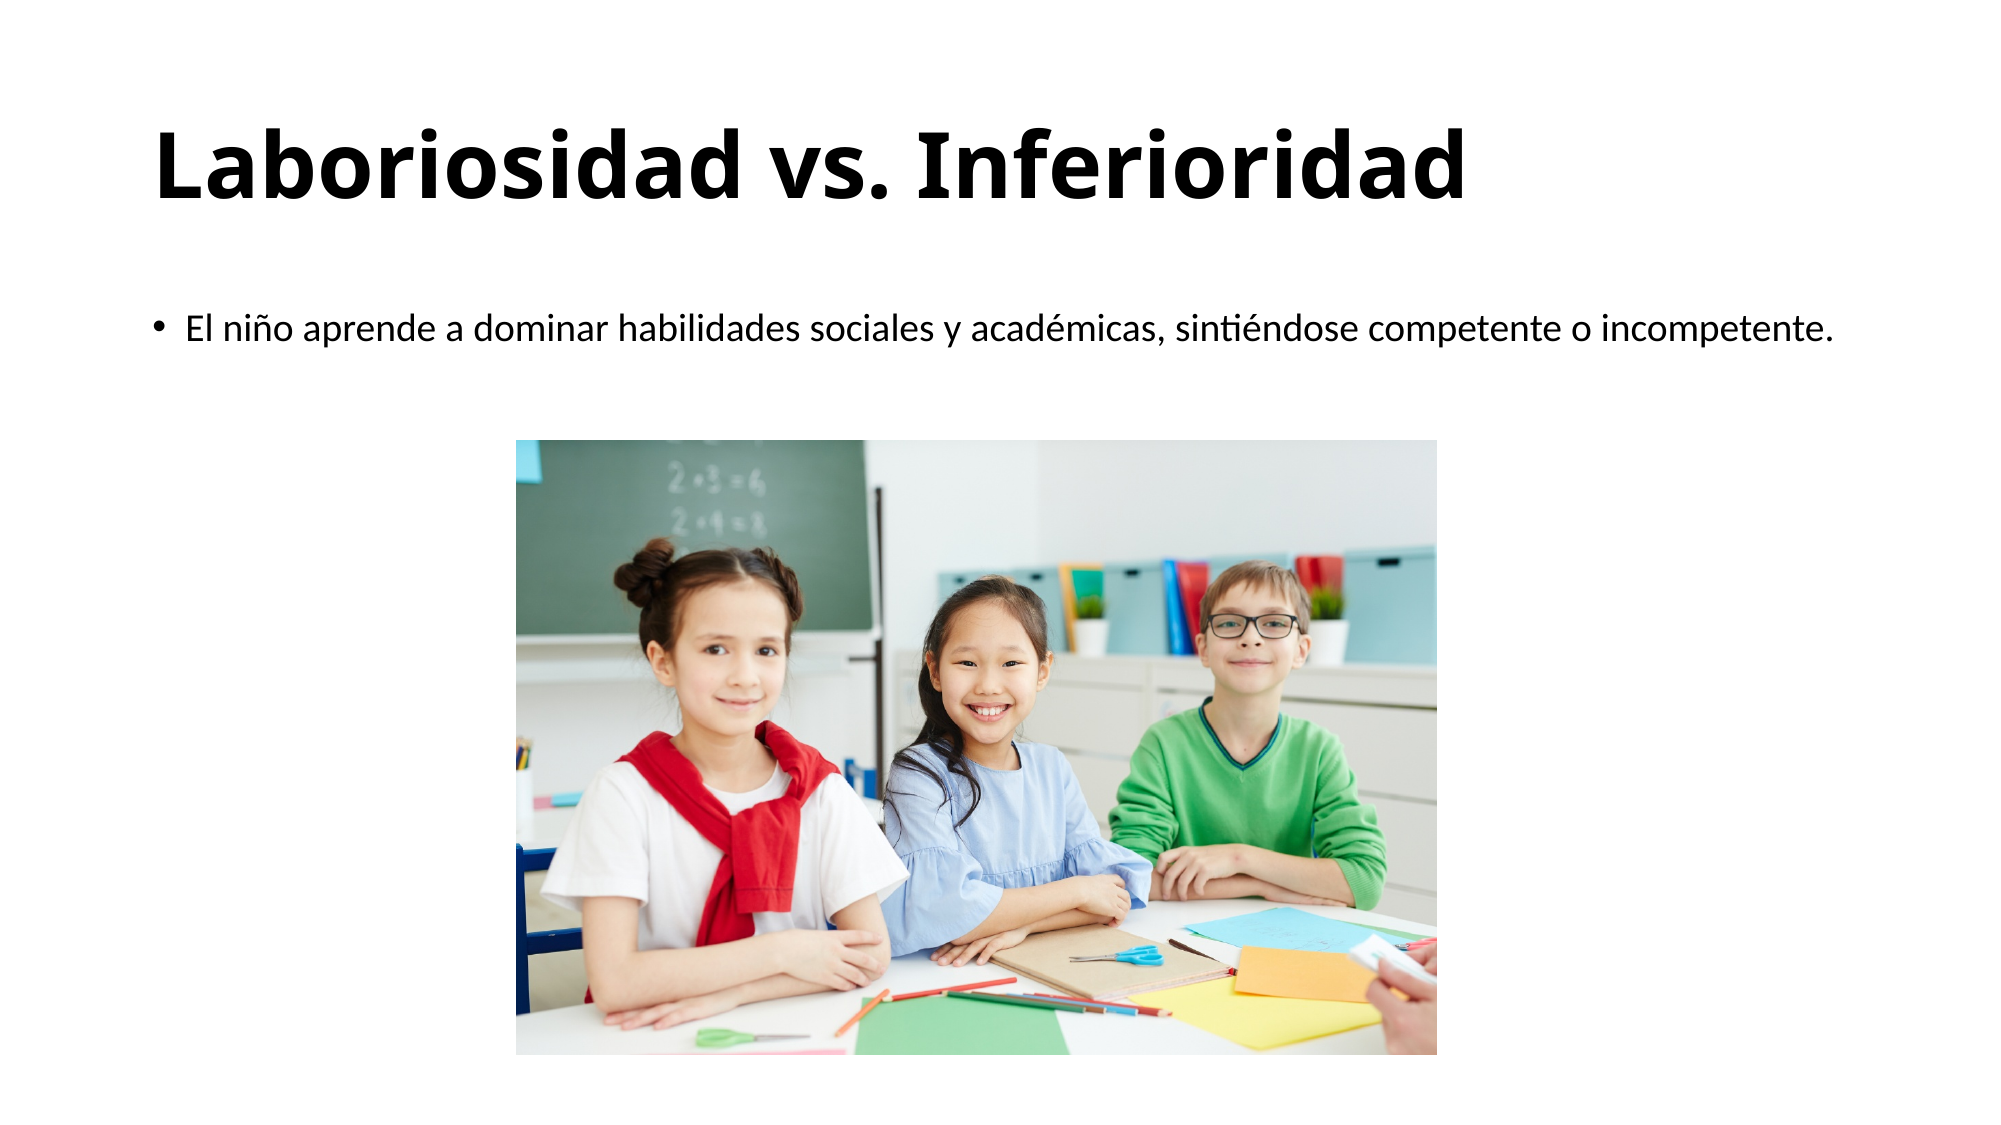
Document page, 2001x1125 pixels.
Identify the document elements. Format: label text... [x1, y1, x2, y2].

list El niño aprende a dominar habilidades sociales y académicas, sintiéndose competente o incompetente. [137, 299, 1863, 495]
picture [516, 440, 1437, 1055]
title Laboriosidad vs. Inferioridad [137, 59, 1863, 278]
